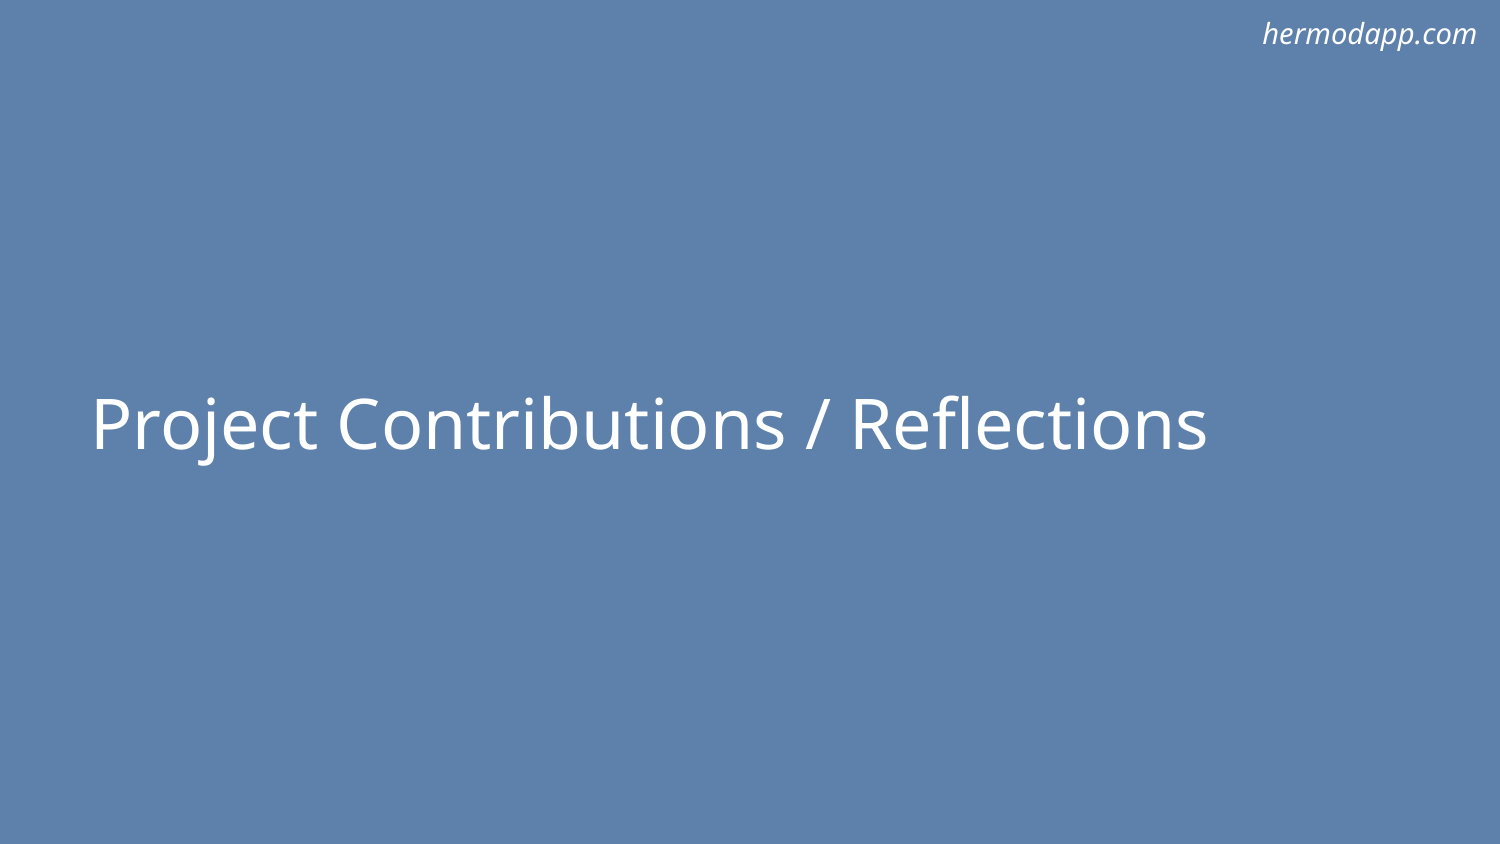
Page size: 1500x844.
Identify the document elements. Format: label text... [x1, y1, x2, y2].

title Project Contributions / Reflections [75, 338, 1425, 505]
text_box hermodapp.com [1183, 0, 1493, 65]
